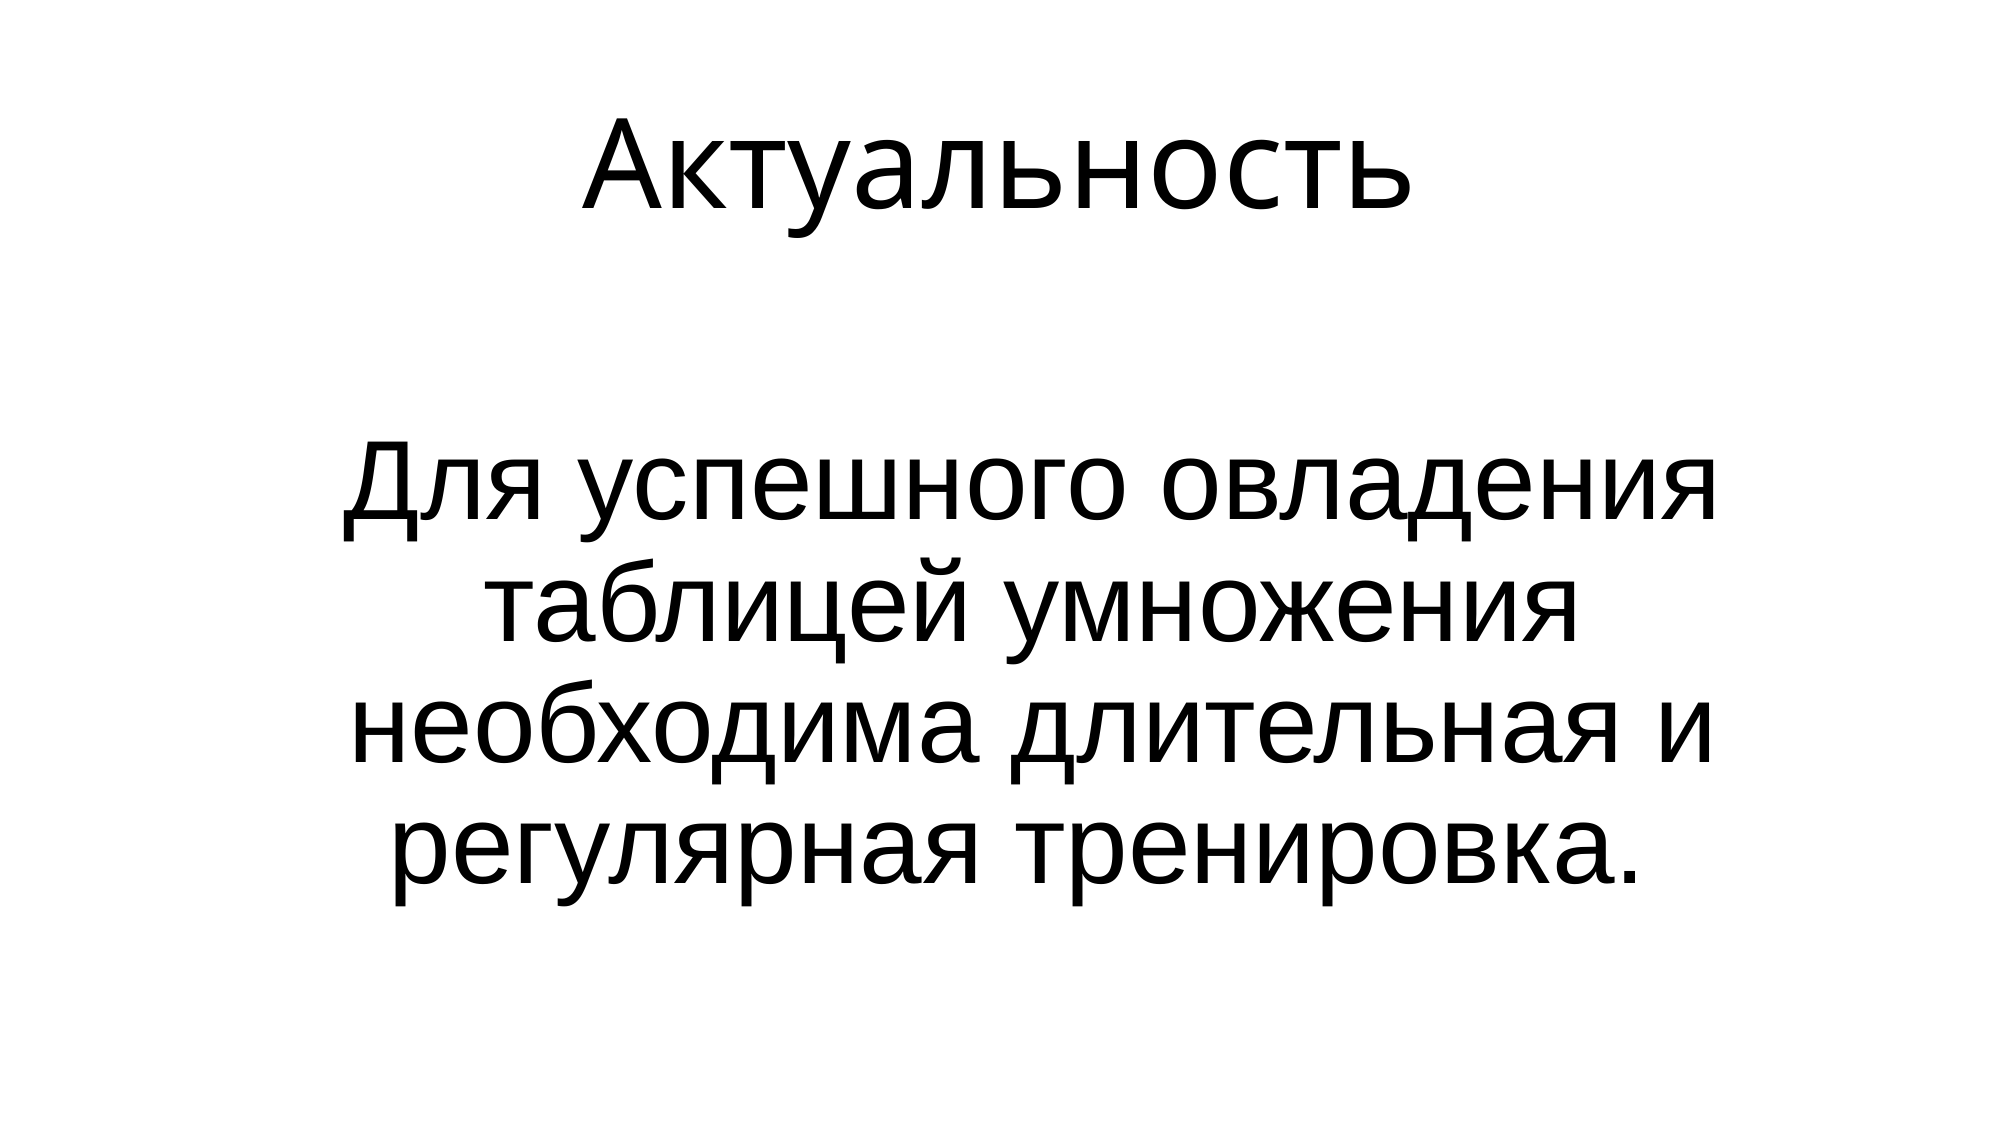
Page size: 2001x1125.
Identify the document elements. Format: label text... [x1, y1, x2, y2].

list Для успешного овладения таблицей умножения необходима длительная и регулярная тренировка. [170, 259, 1896, 973]
title Актуальность [137, 59, 1863, 278]
